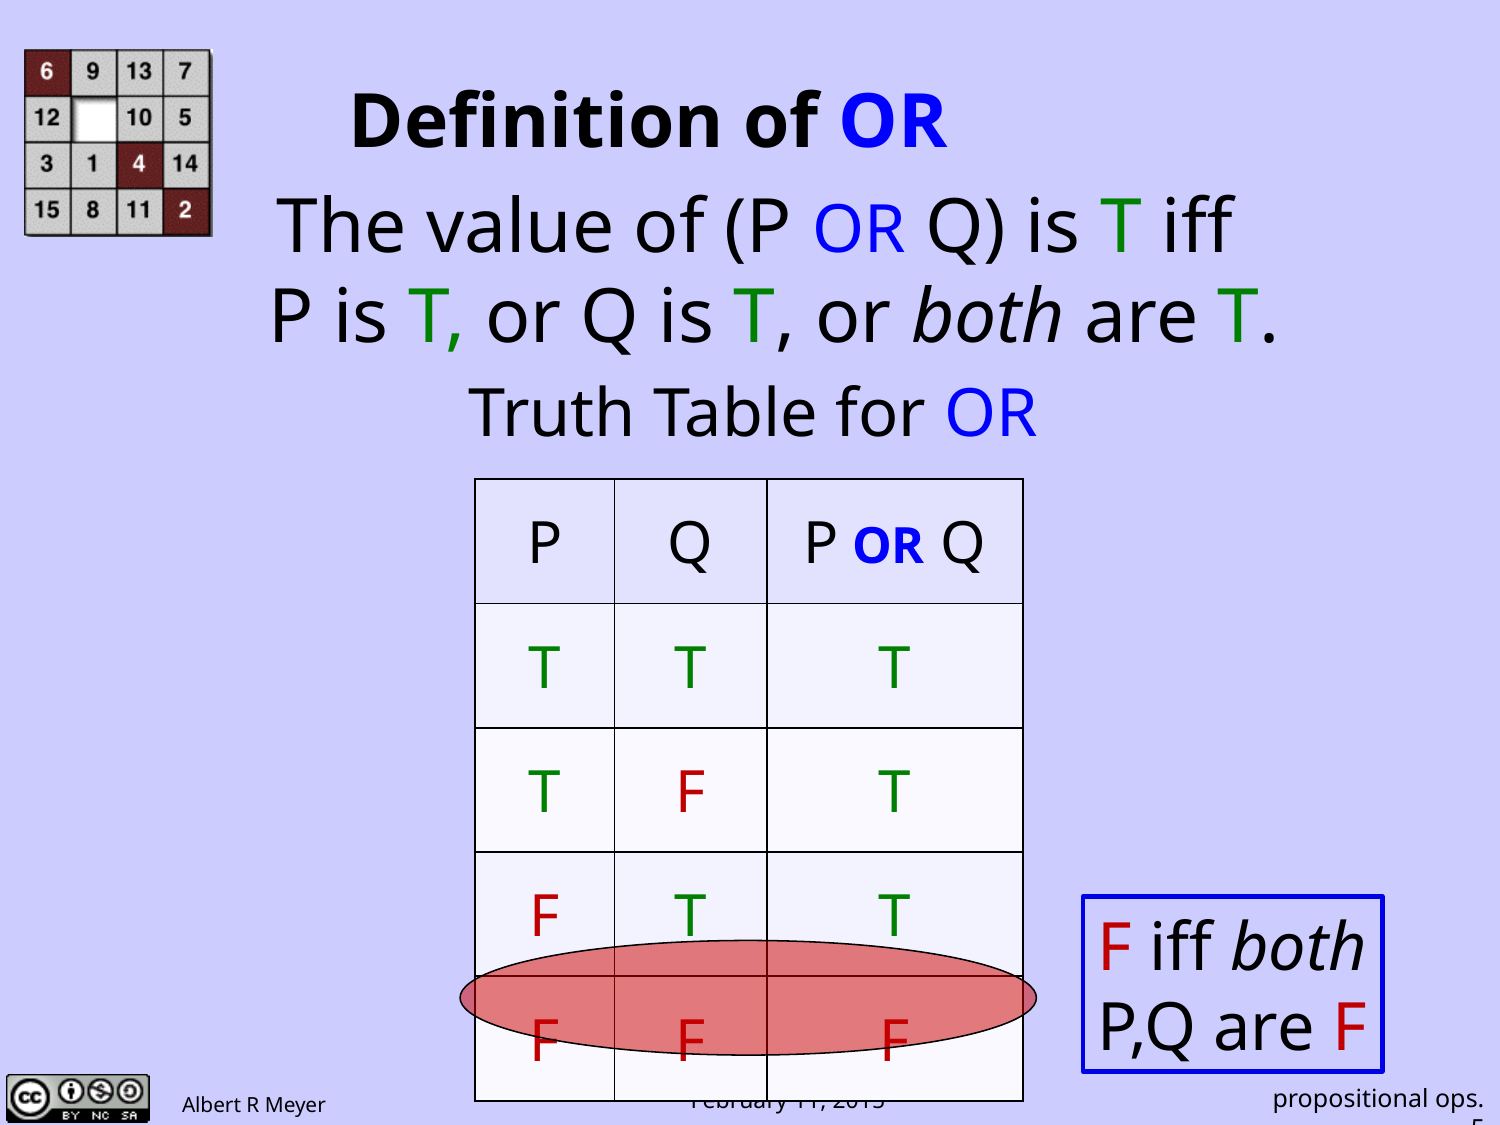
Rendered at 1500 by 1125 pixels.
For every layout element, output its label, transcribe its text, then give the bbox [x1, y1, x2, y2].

table_cell F [768, 1017, 1022, 1100]
table_cell F [615, 729, 766, 851]
table_cell T [615, 604, 766, 727]
table_header P [476, 480, 614, 603]
table_cell T [615, 853, 766, 946]
table_header P OR Q [768, 480, 1022, 603]
title Definition of OR [333, 33, 1164, 170]
table_cell F [476, 1018, 614, 1100]
slide_number propositional ops.5 [1250, 1074, 1500, 1121]
text_box F iff both P,Q are F [1082, 896, 1383, 1072]
table_cell T [768, 853, 1022, 975]
picture [24, 49, 213, 237]
table_cell T [768, 729, 1022, 851]
table_cell T [476, 604, 614, 727]
text_box [460, 940, 1037, 1056]
table_cell F [615, 1049, 766, 1100]
table_cell T [768, 604, 1022, 727]
text_box Truth Table for OR [453, 362, 1053, 458]
table_cell F [476, 853, 614, 975]
text_box The value of (P OR Q) is T iff P is T, or Q is T, or both are T. [219, 170, 1291, 366]
picture [6, 1074, 150, 1123]
table_header Q [615, 480, 766, 603]
table_cell T [476, 729, 614, 851]
